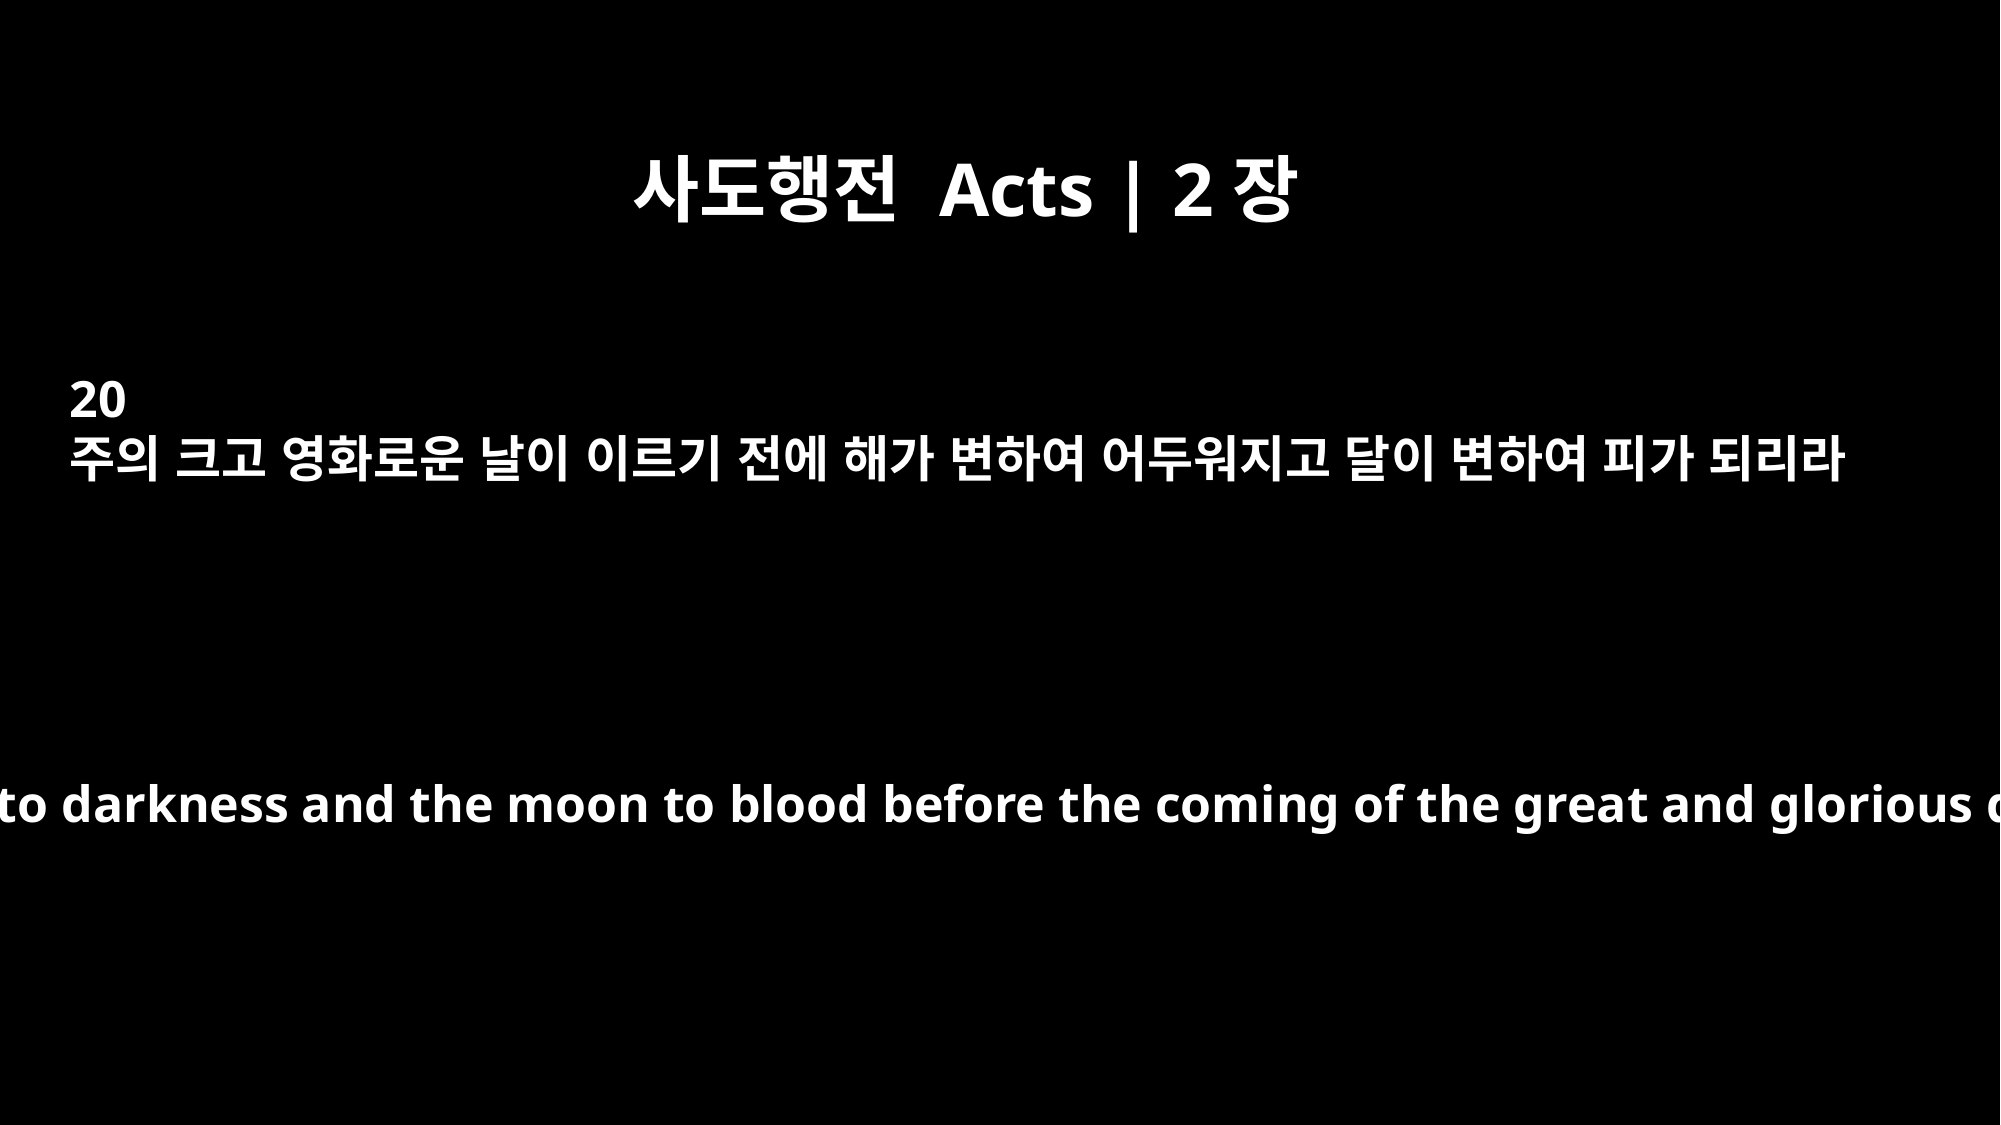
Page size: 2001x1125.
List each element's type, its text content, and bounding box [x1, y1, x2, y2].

text_box The sun will be turned to darkness and the moon to blood before the coming of the great and glorious day of the Lord. [0, 764, 2000, 840]
text_box 사도행전 Acts | 2장 [617, 136, 1315, 239]
text_box 20 주의 크고 영화로운 날이 이르기 전에 해가 변하여 어두워지고 달이 변하여 피가 되리라 [54, 359, 1863, 495]
